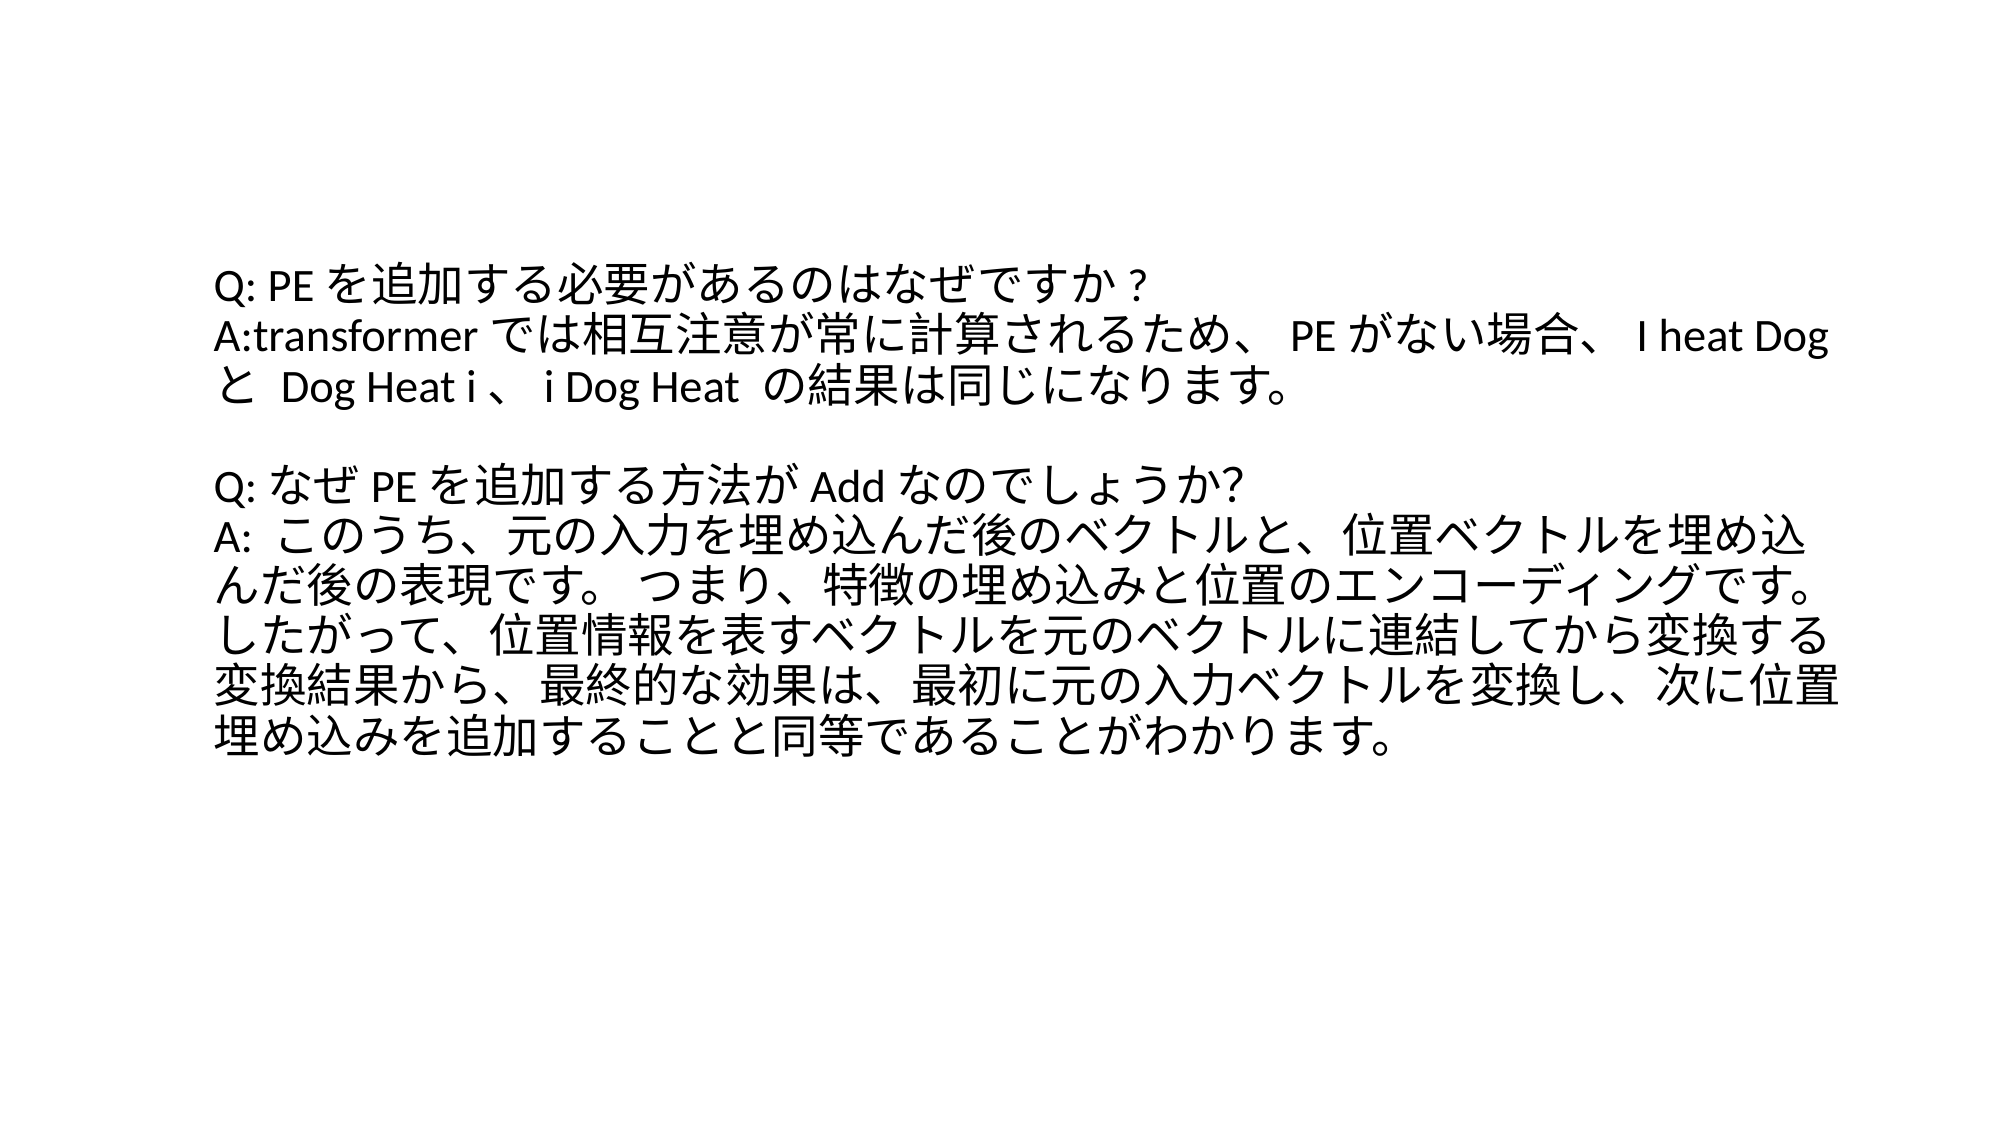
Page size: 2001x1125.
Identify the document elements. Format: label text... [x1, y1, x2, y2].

title Q: PEを追加する必要があるのはなぜですか? A:transformerでは相互注意が常に計算されるため、PEがない場合、I heat Dog と Dog Heat i、i Dog Heat の結果は同じになります。 Q:なぜPEを追加する方法がAddなのでしょうか？ A: このうち、元の入力を埋め込んだ後のベクトルと、位置ベクトルを埋め込んだ後の表現です。 つまり、特徴の埋め込みと位置のエンコーディングです。 したがって、位置情報を表すベクトルを元のベクトルに連結してから変換する変換結果から、最終的な効果は、最初に元の入力ベクトルを変換し、次に位置埋め込みを追加することと同等であることがわかります。 [137, 153, 1863, 978]
